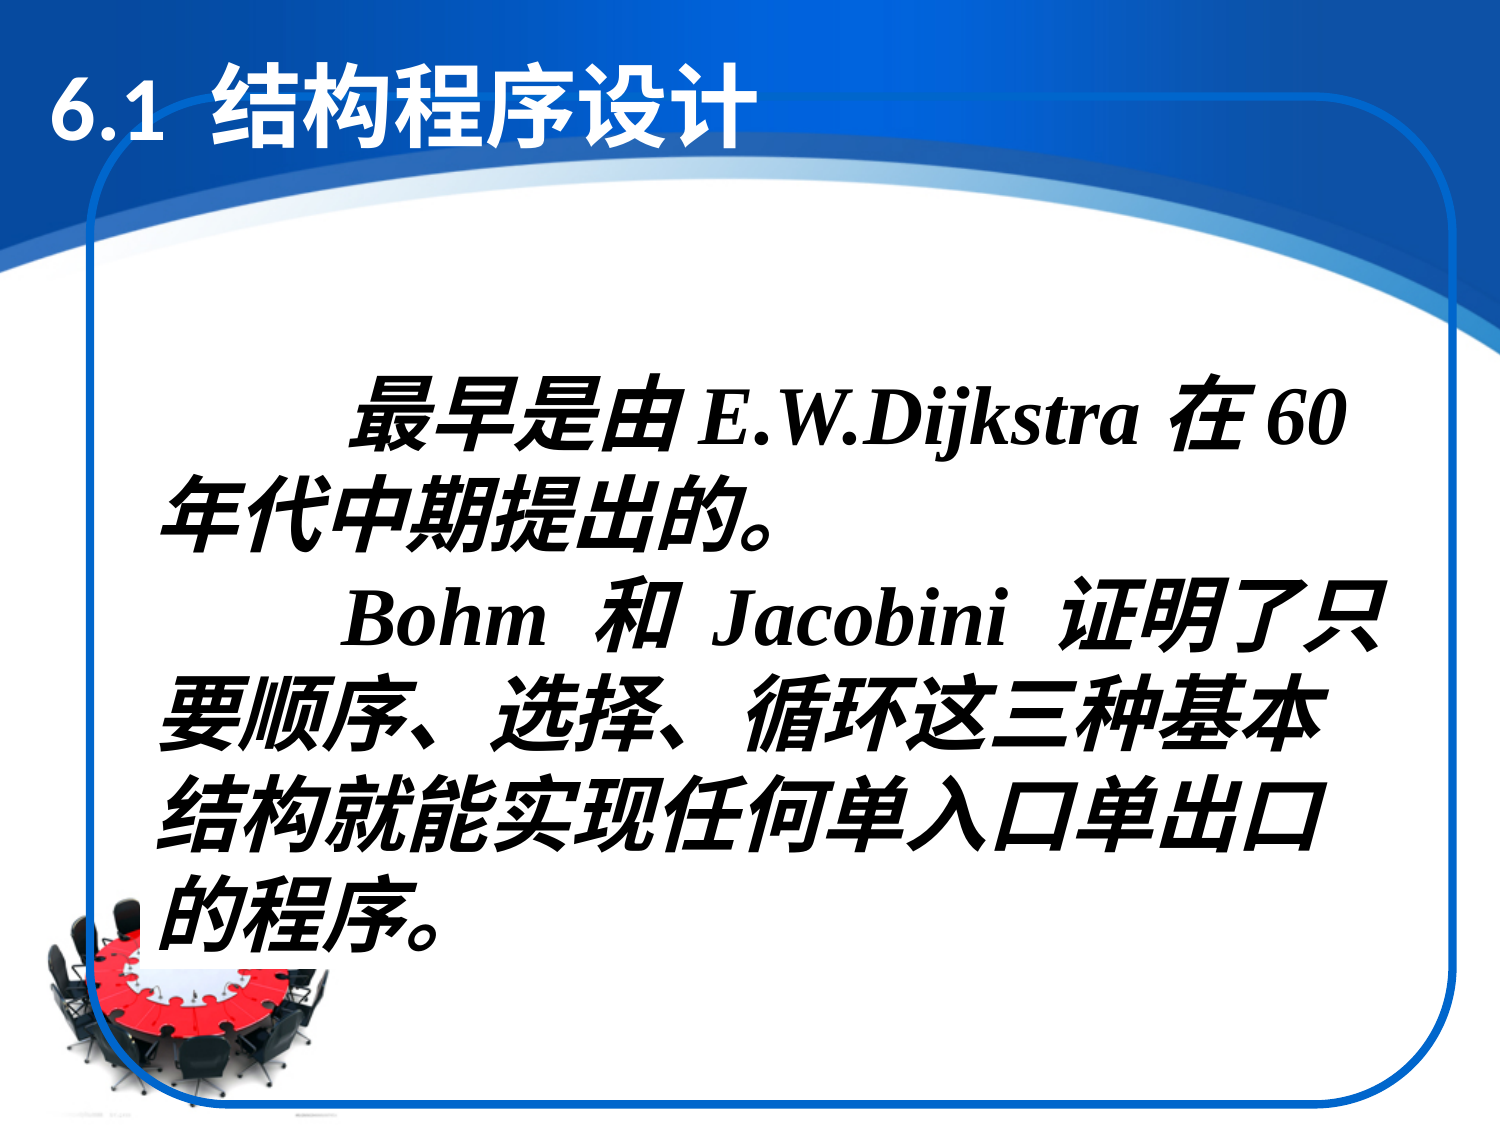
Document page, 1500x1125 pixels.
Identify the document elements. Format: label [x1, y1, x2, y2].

picture [0, 0, 1500, 1125]
text_box [38, 40, 1453, 1105]
